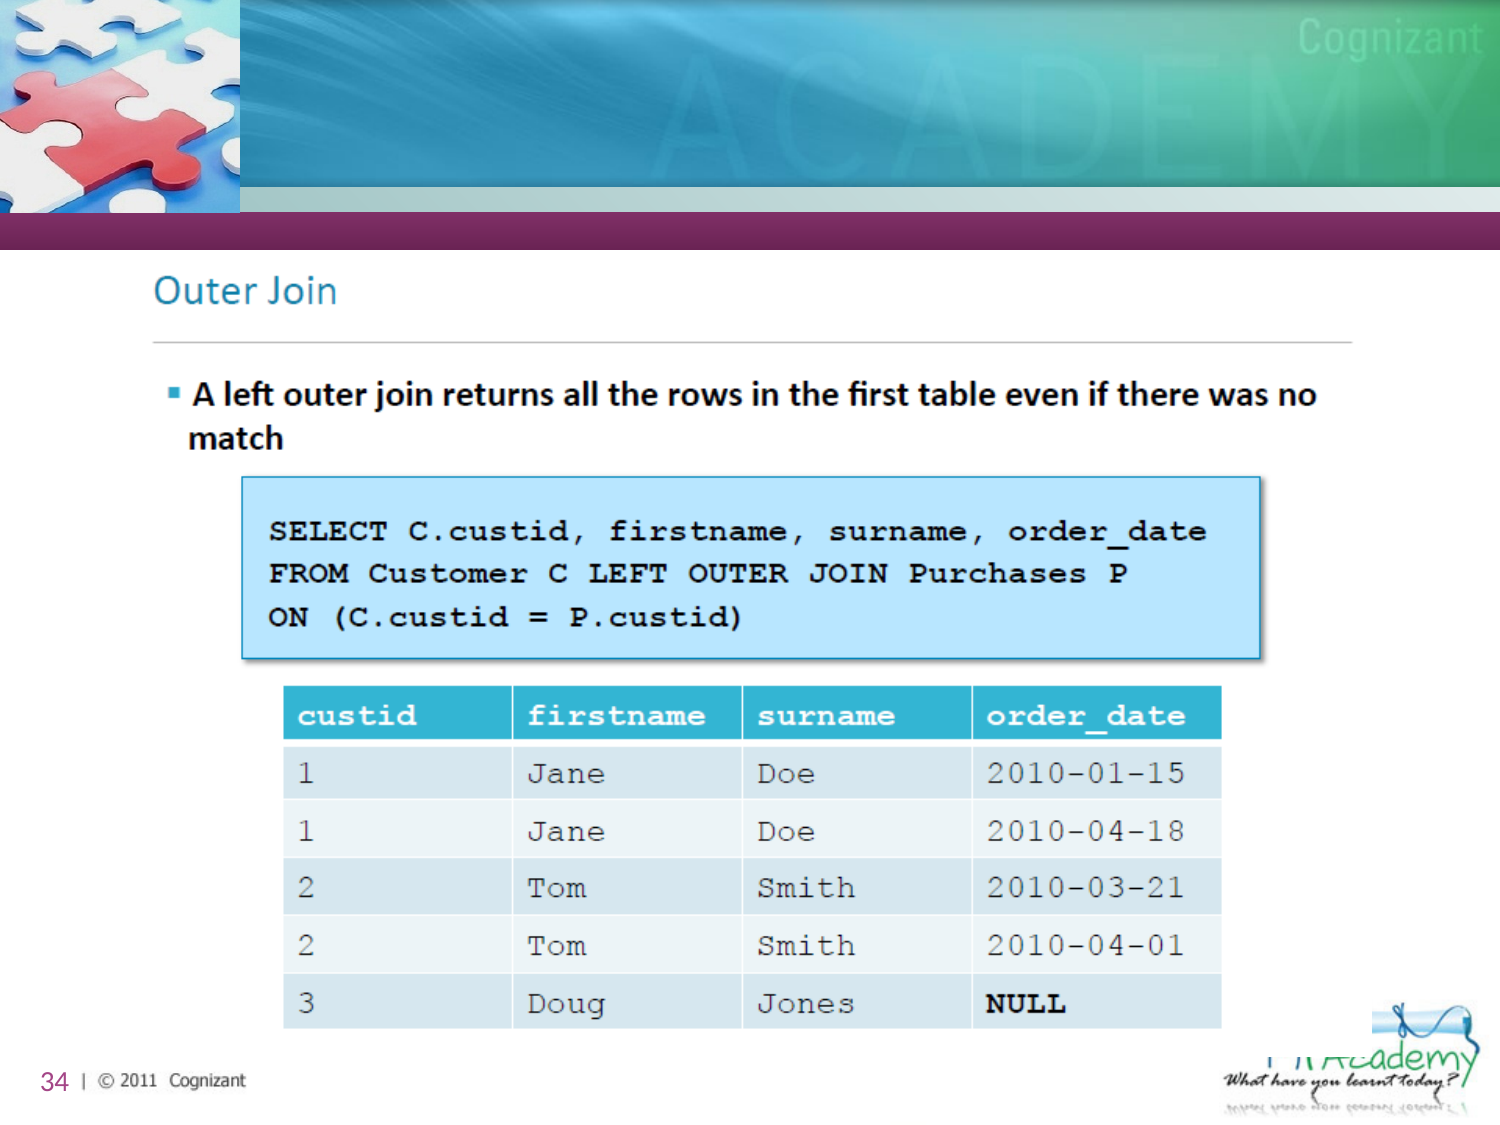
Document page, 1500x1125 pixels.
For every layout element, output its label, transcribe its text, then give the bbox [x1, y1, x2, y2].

slide_number 34 [24, 1054, 100, 1100]
picture [0, 0, 1500, 213]
picture [0, 250, 1500, 1125]
